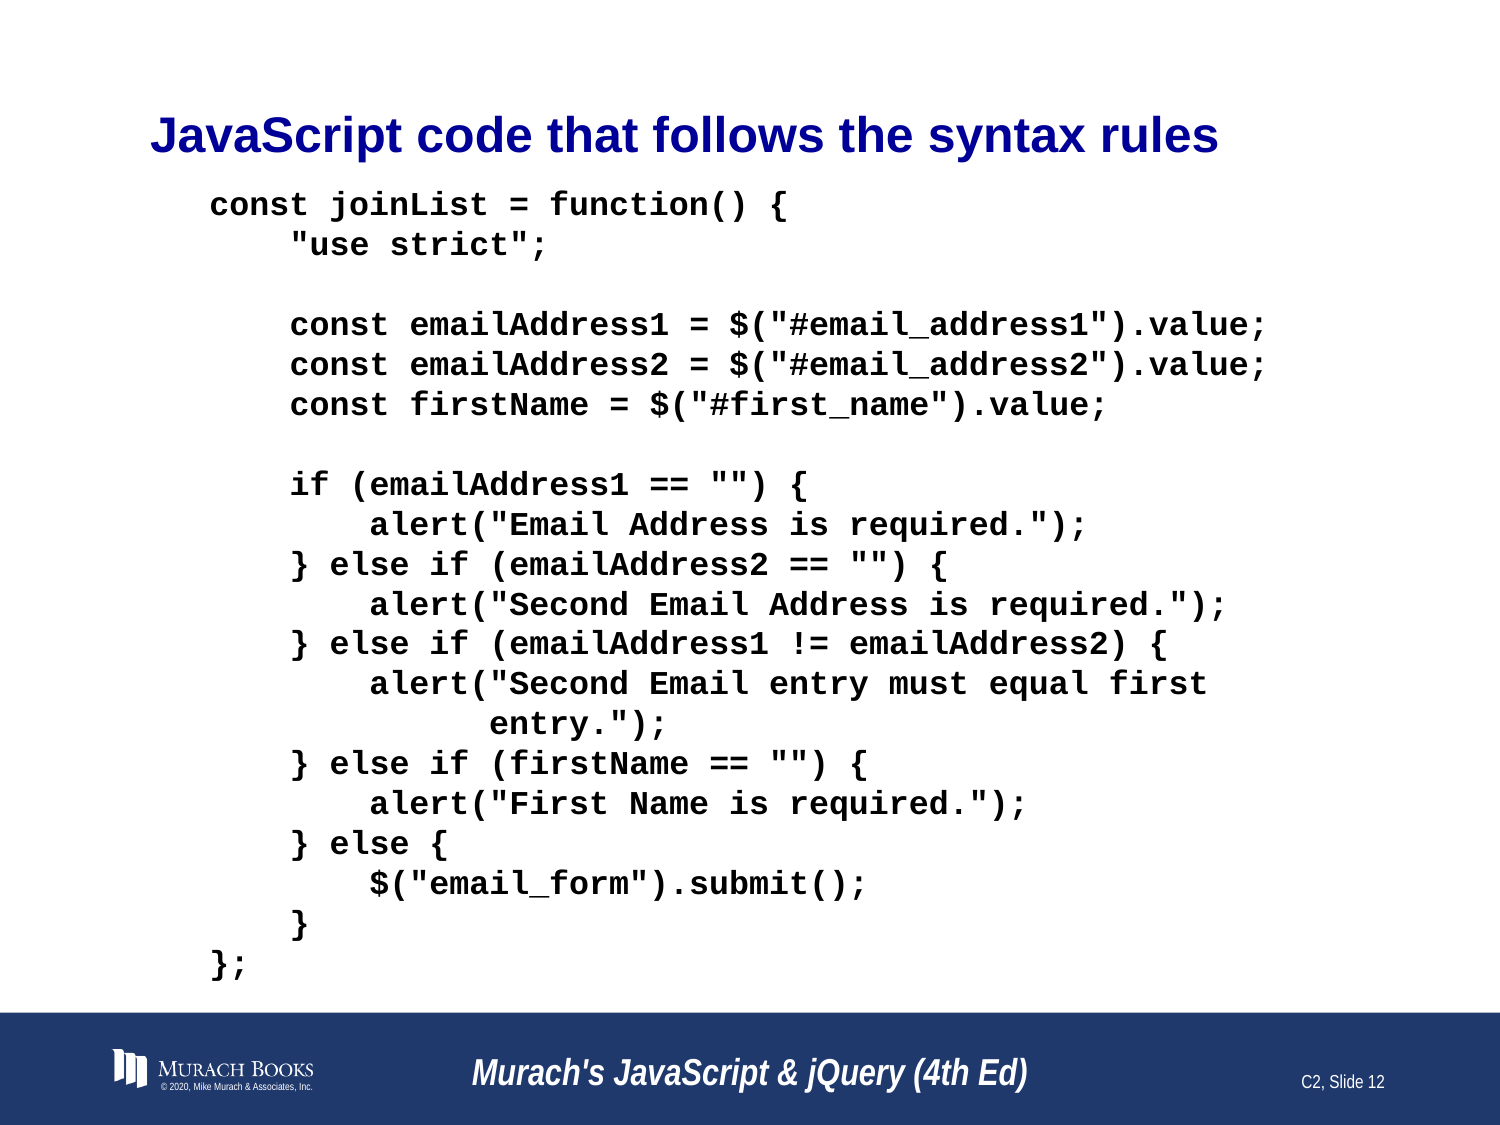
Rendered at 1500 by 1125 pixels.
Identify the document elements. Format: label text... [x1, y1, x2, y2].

title JavaScript code that follows the syntax rules [150, 102, 1350, 164]
slide_number C2, Slide 12 [1087, 1025, 1400, 1100]
footer © 2020, Mike Murach & Associates, Inc. [12, 1025, 463, 1100]
list const joinList = function() { "use strict"; const emailAddress1 = $("#email_address1").value; const emailAddress2 = $("#email_address2").value; const firstName = $("#first_name").value; if (emailAddress1 == "") { alert("Email Address is required."); } else if (emailAddress2 == "") { alert("Second Email Address is required."); } else if (emailAddress1 != emailAddress2) { alert("Second Email entry must equal first entry."); } else if (firstName == "") { alert("First Name is required."); } else { $("email_form").submit(); } }; [137, 174, 1350, 975]
slide_number Murach's JavaScript & jQuery (4th Ed) [463, 1025, 1050, 1100]
